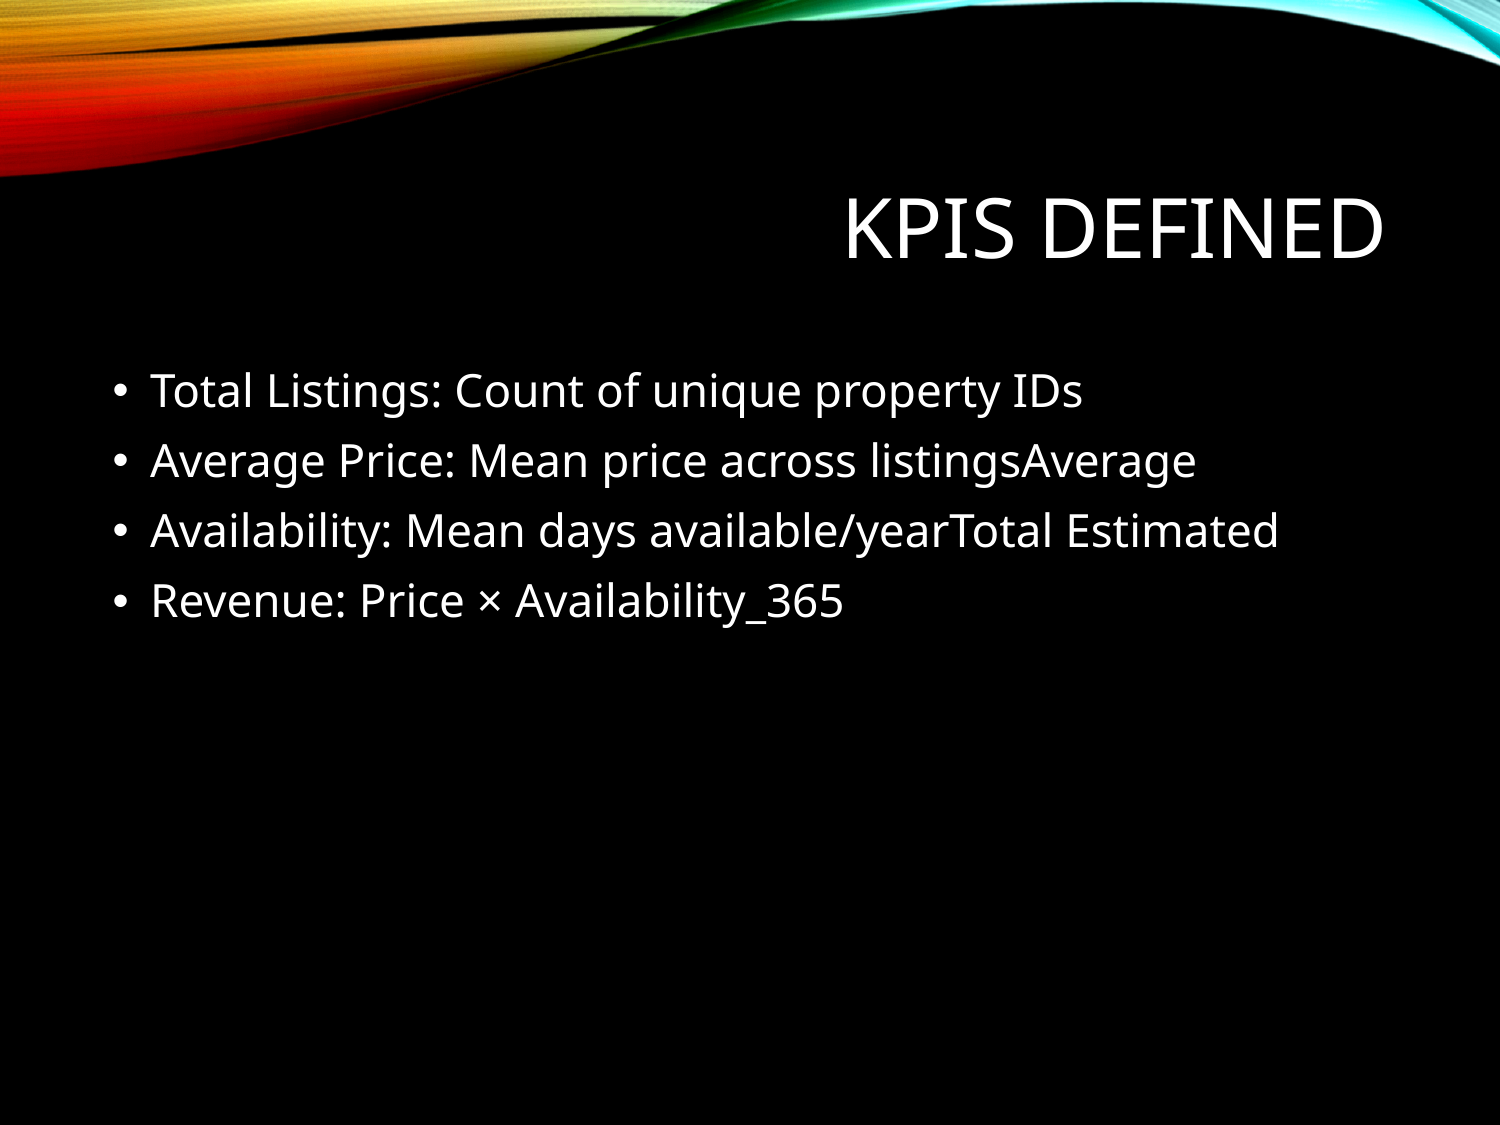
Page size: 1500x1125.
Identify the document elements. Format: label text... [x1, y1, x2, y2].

title KPIs Defined [356, 125, 1403, 338]
picture [0, 0, 1500, 178]
list Total Listings: Count of unique property IDs Average Price: Mean price across listingsAverage Availability: Mean days available/yearTotal Estimated Revenue: Price × Availability_365 [97, 360, 1403, 1028]
